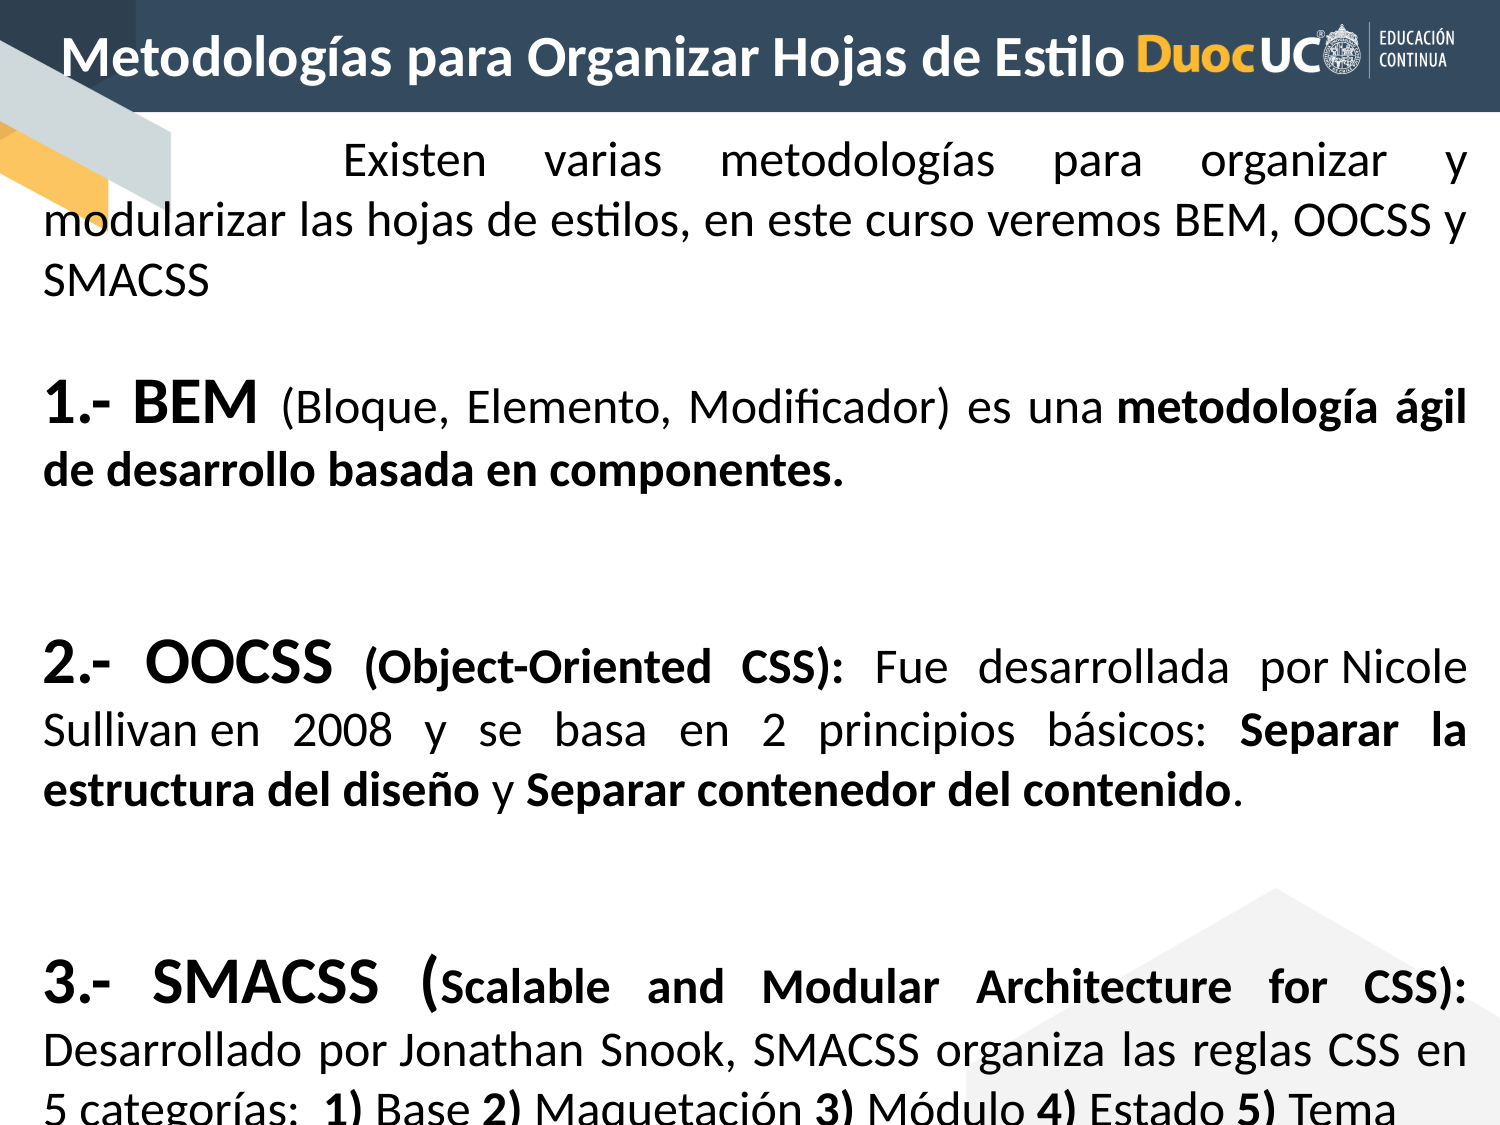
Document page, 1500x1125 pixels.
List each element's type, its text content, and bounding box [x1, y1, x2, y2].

picture [0, 0, 1500, 1125]
text_box Existen varias metodologías para organizar y modularizar las hojas de estilos, en este curso veremos BEM, OOCSS y SMACSS 1.- BEM (Bloque, Elemento, Modificador) es una metodología ágil de desarrollo basada en componentes. 2.- OOCSS (Object-Oriented CSS): Fue desarrollada por Nicole Sullivan en 2008 y se basa en 2 principios básicos: Separar la estructura del diseño y Separar contenedor del contenido. 3.- SMACSS (Scalable and Modular Architecture for CSS): Desarrollado por Jonathan Snook, SMACSS organiza las reglas CSS en 5 categorías: 1) Base 2) Maquetación 3) Módulo 4) Estado 5) Tema [28, 119, 1483, 1125]
text_box Metodologías para Organizar Hojas de Estilo [45, 11, 1164, 96]
